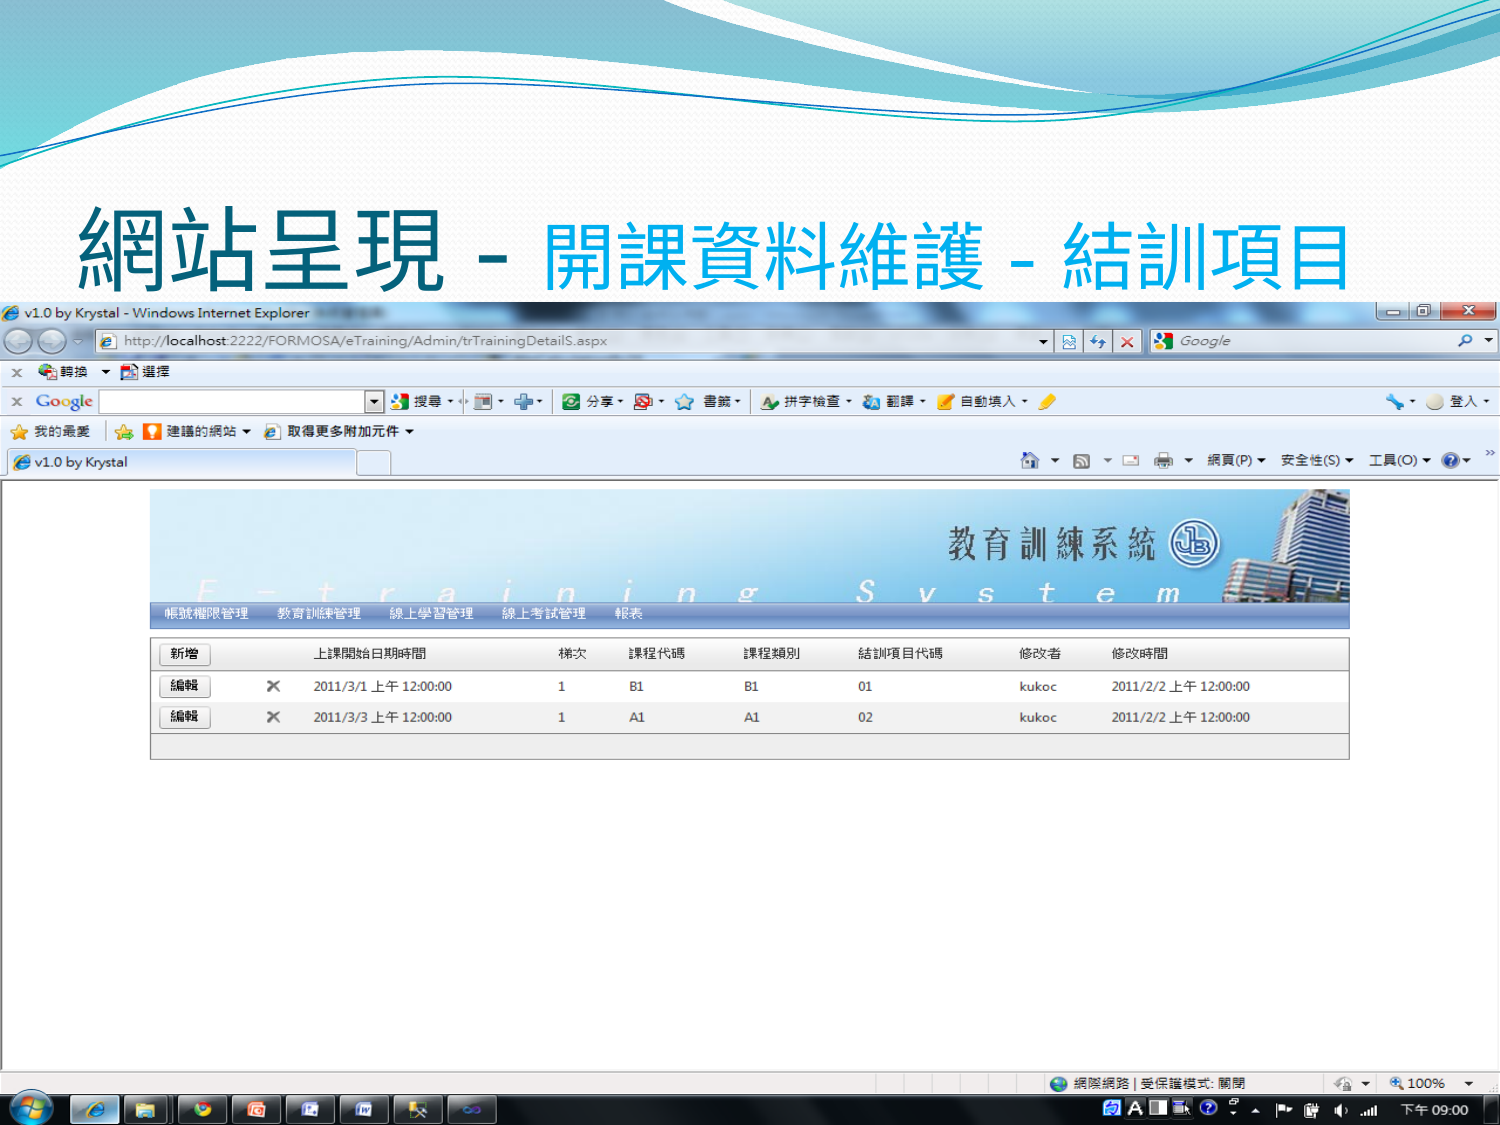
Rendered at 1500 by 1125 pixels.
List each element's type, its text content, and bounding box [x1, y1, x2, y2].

title 網站呈現-開課資料維護-結訓項目 [75, 115, 1425, 302]
picture [0, 302, 1500, 1125]
